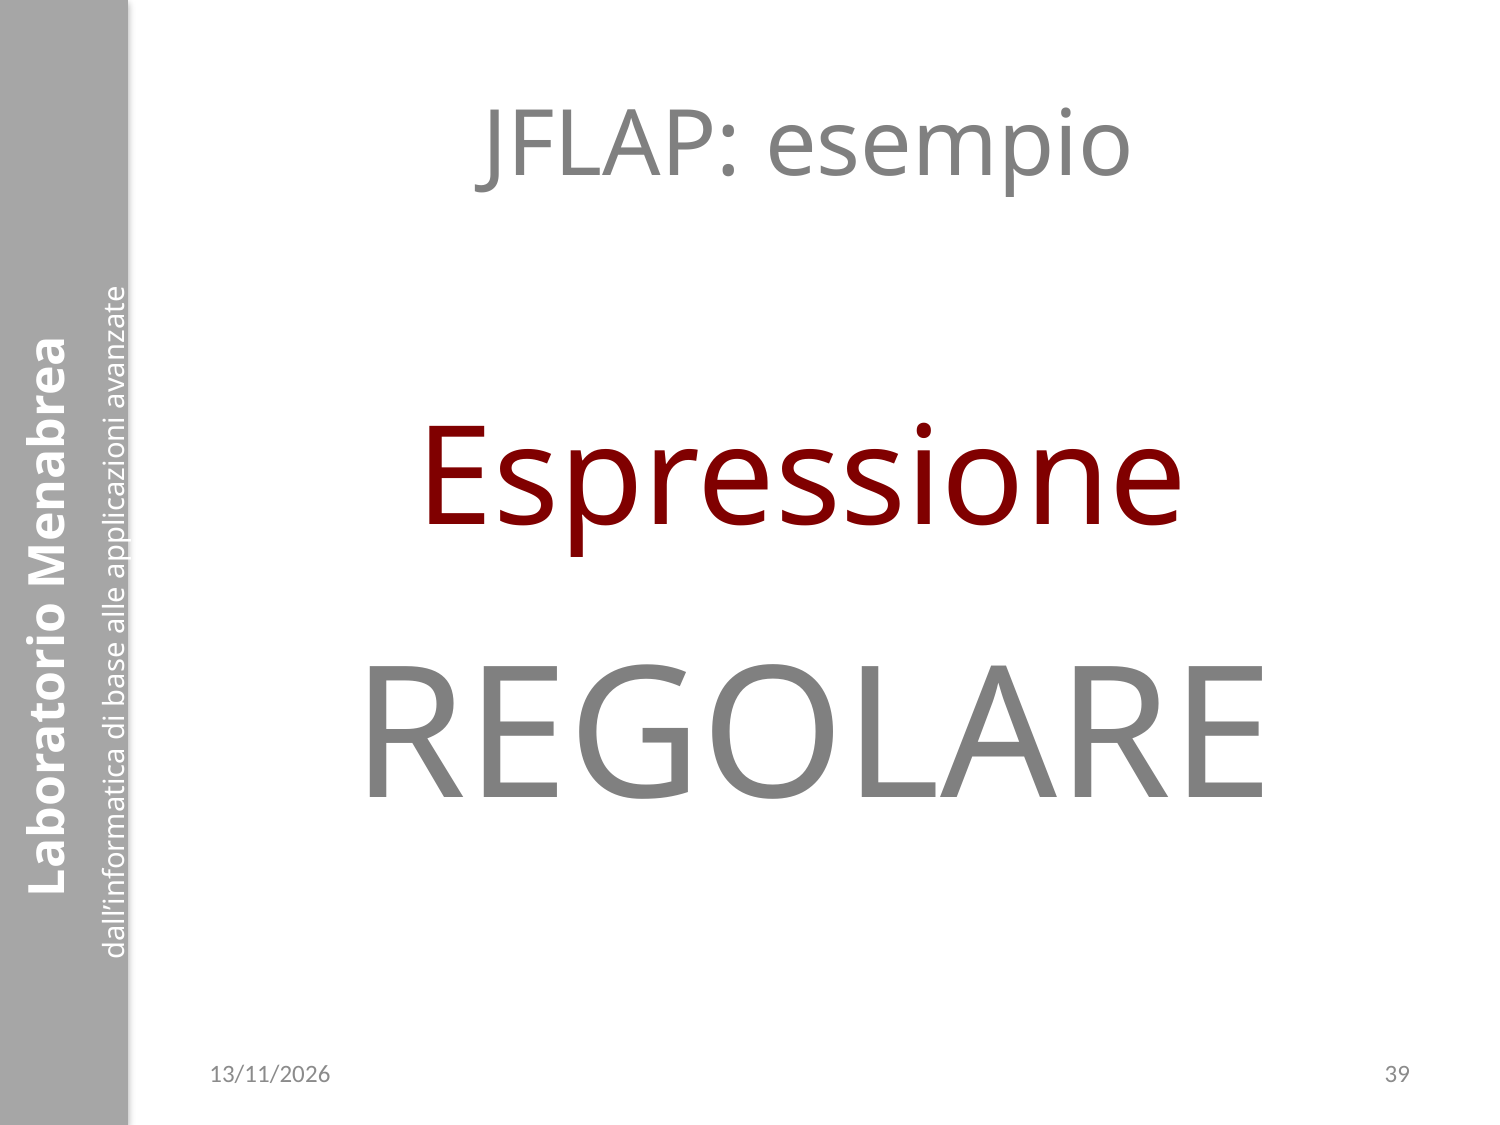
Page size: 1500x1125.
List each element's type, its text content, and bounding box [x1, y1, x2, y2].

slide_number 39 [1074, 1042, 1425, 1103]
list Espressione REGOLARE [159, 379, 1393, 983]
title JFLAP: esempio [191, 45, 1425, 233]
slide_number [194, 1042, 545, 1103]
